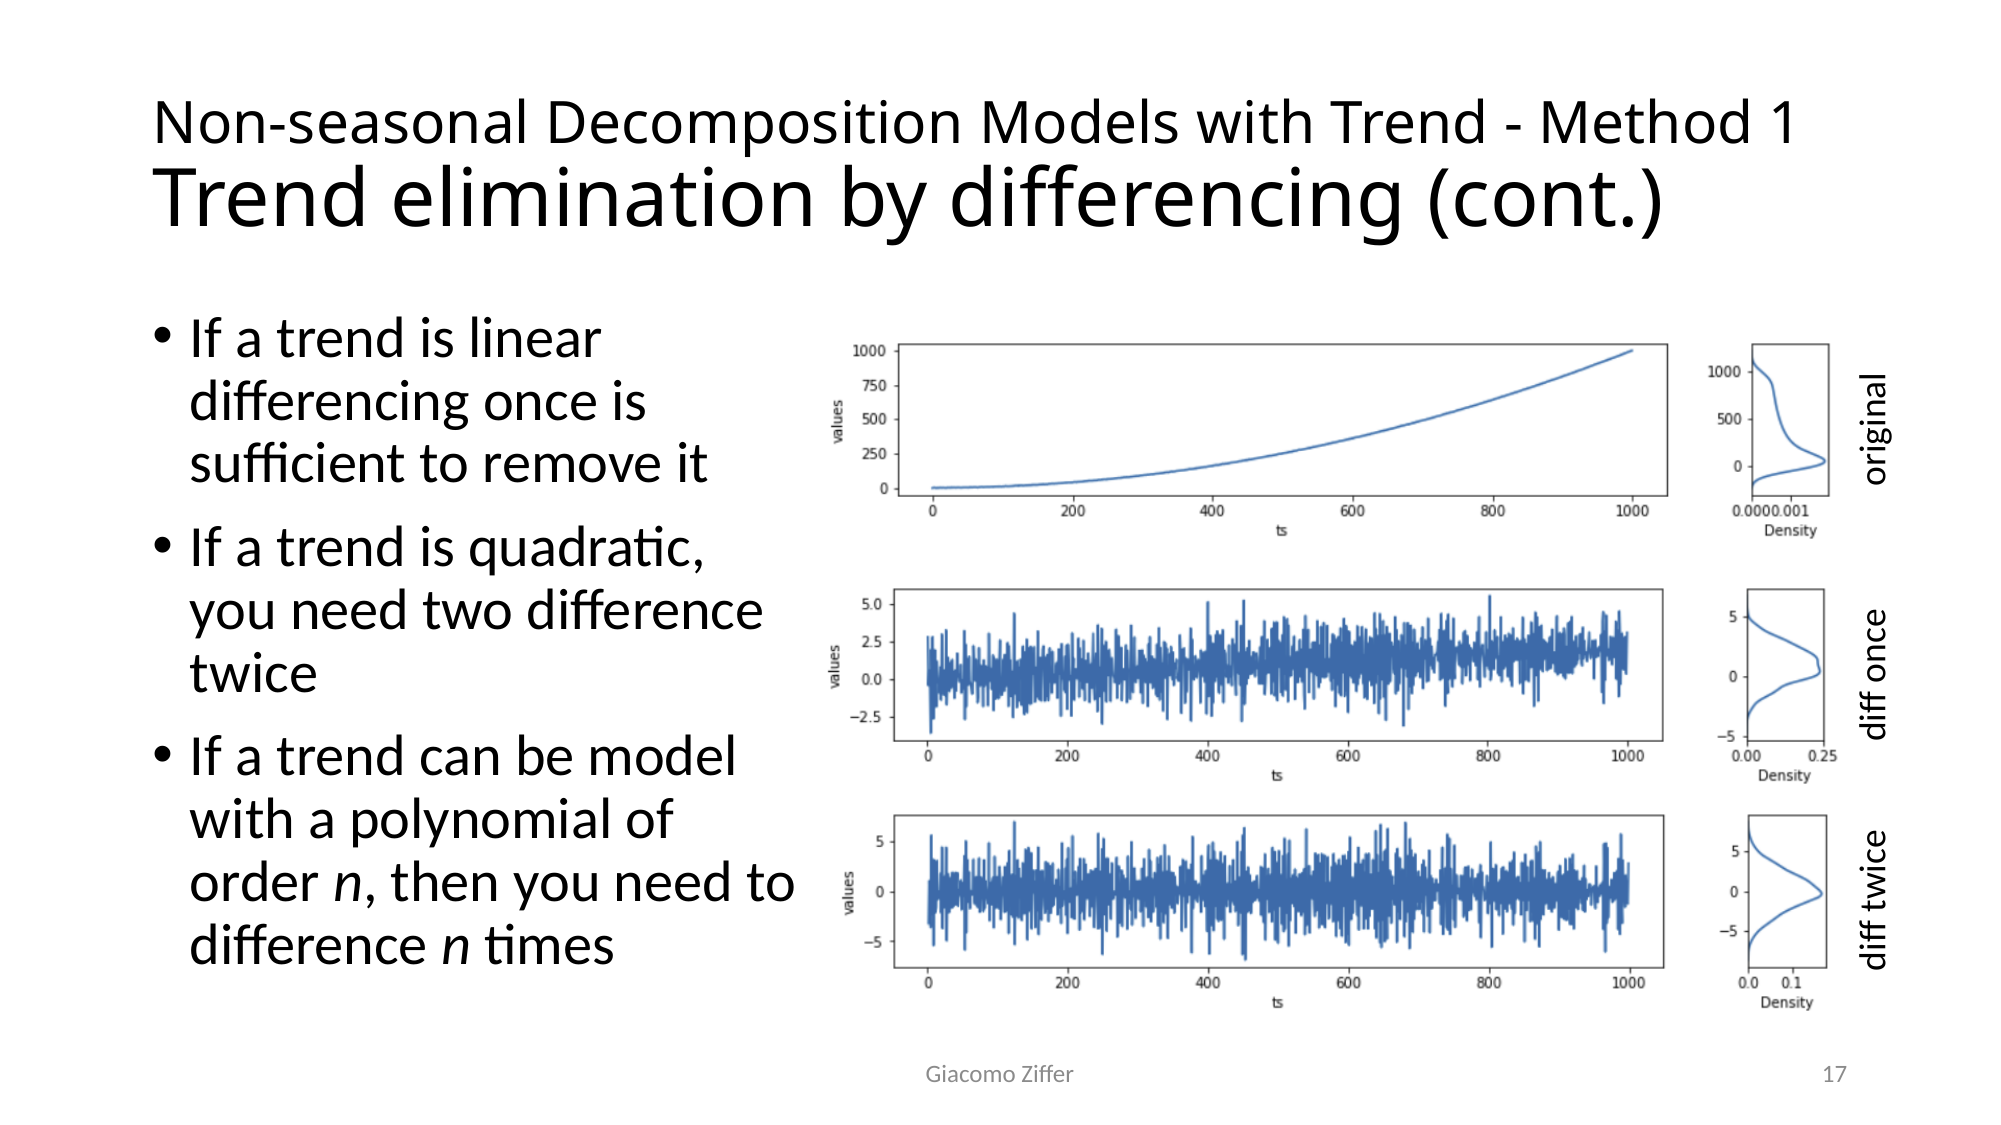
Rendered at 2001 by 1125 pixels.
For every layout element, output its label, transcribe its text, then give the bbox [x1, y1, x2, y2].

picture [825, 581, 1840, 788]
text_box diff twice [1854, 815, 1901, 986]
slide_number 17 [1412, 1042, 1863, 1103]
picture [827, 337, 1842, 544]
list If a trend is linear differencing once is sufficient to remove it If a trend is quadratic, you need two difference twice If a trend can be model with a polynomial of order n, then you need to difference n times [137, 299, 813, 1014]
text_box diff once [1840, 594, 1901, 757]
title Non-seasonal Decomposition Models with Trend - Method 1 Trend elimination by differencing (cont.) [137, 59, 1863, 278]
picture [838, 806, 1854, 1014]
text_box original [1842, 357, 1901, 502]
